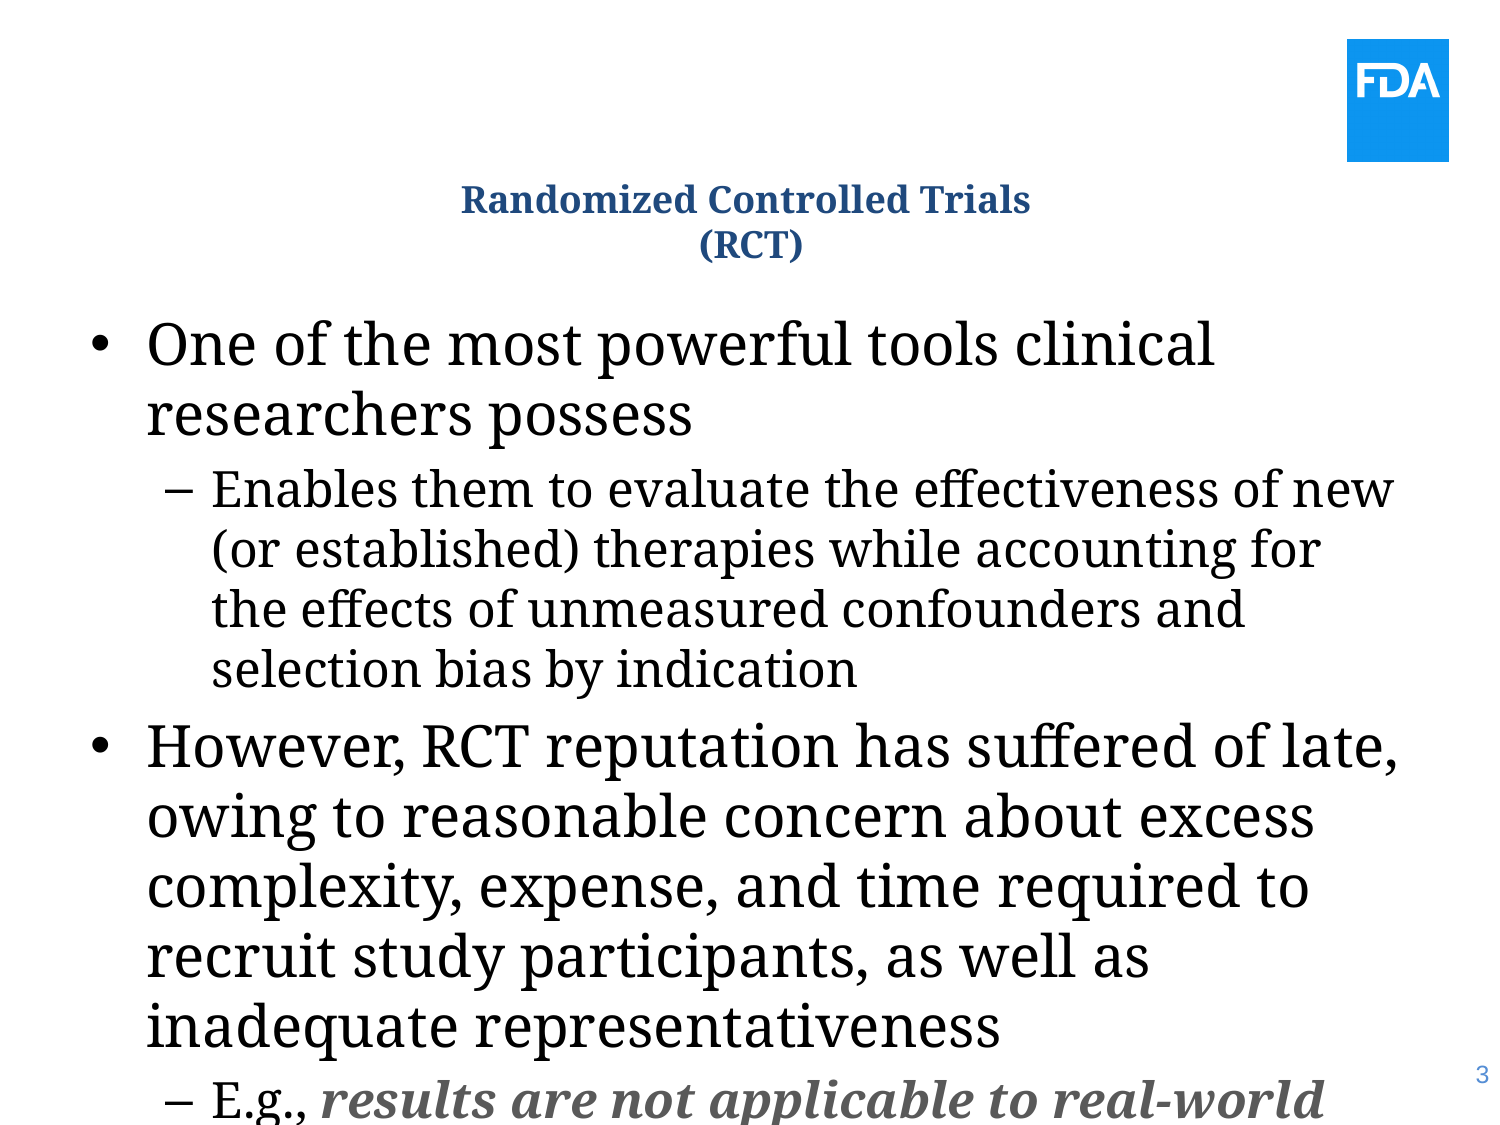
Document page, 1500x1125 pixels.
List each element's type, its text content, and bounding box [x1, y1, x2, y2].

title Randomized Controlled Trials (RCT) [53, 167, 1449, 320]
picture [1347, 39, 1449, 162]
list One of the most powerful tools clinical researchers possess Enables them to evaluate the effectiveness of new (or established) therapies while accounting for the effects of unmeasured confounders and selection bias by indication However, RCT reputation has suffered of late, owing to reasonable concern about excess complexity, expense, and time required to recruit study participants, as well as inadequate representativeness E.g., results are not applicable to real-world patients [75, 299, 1425, 1043]
